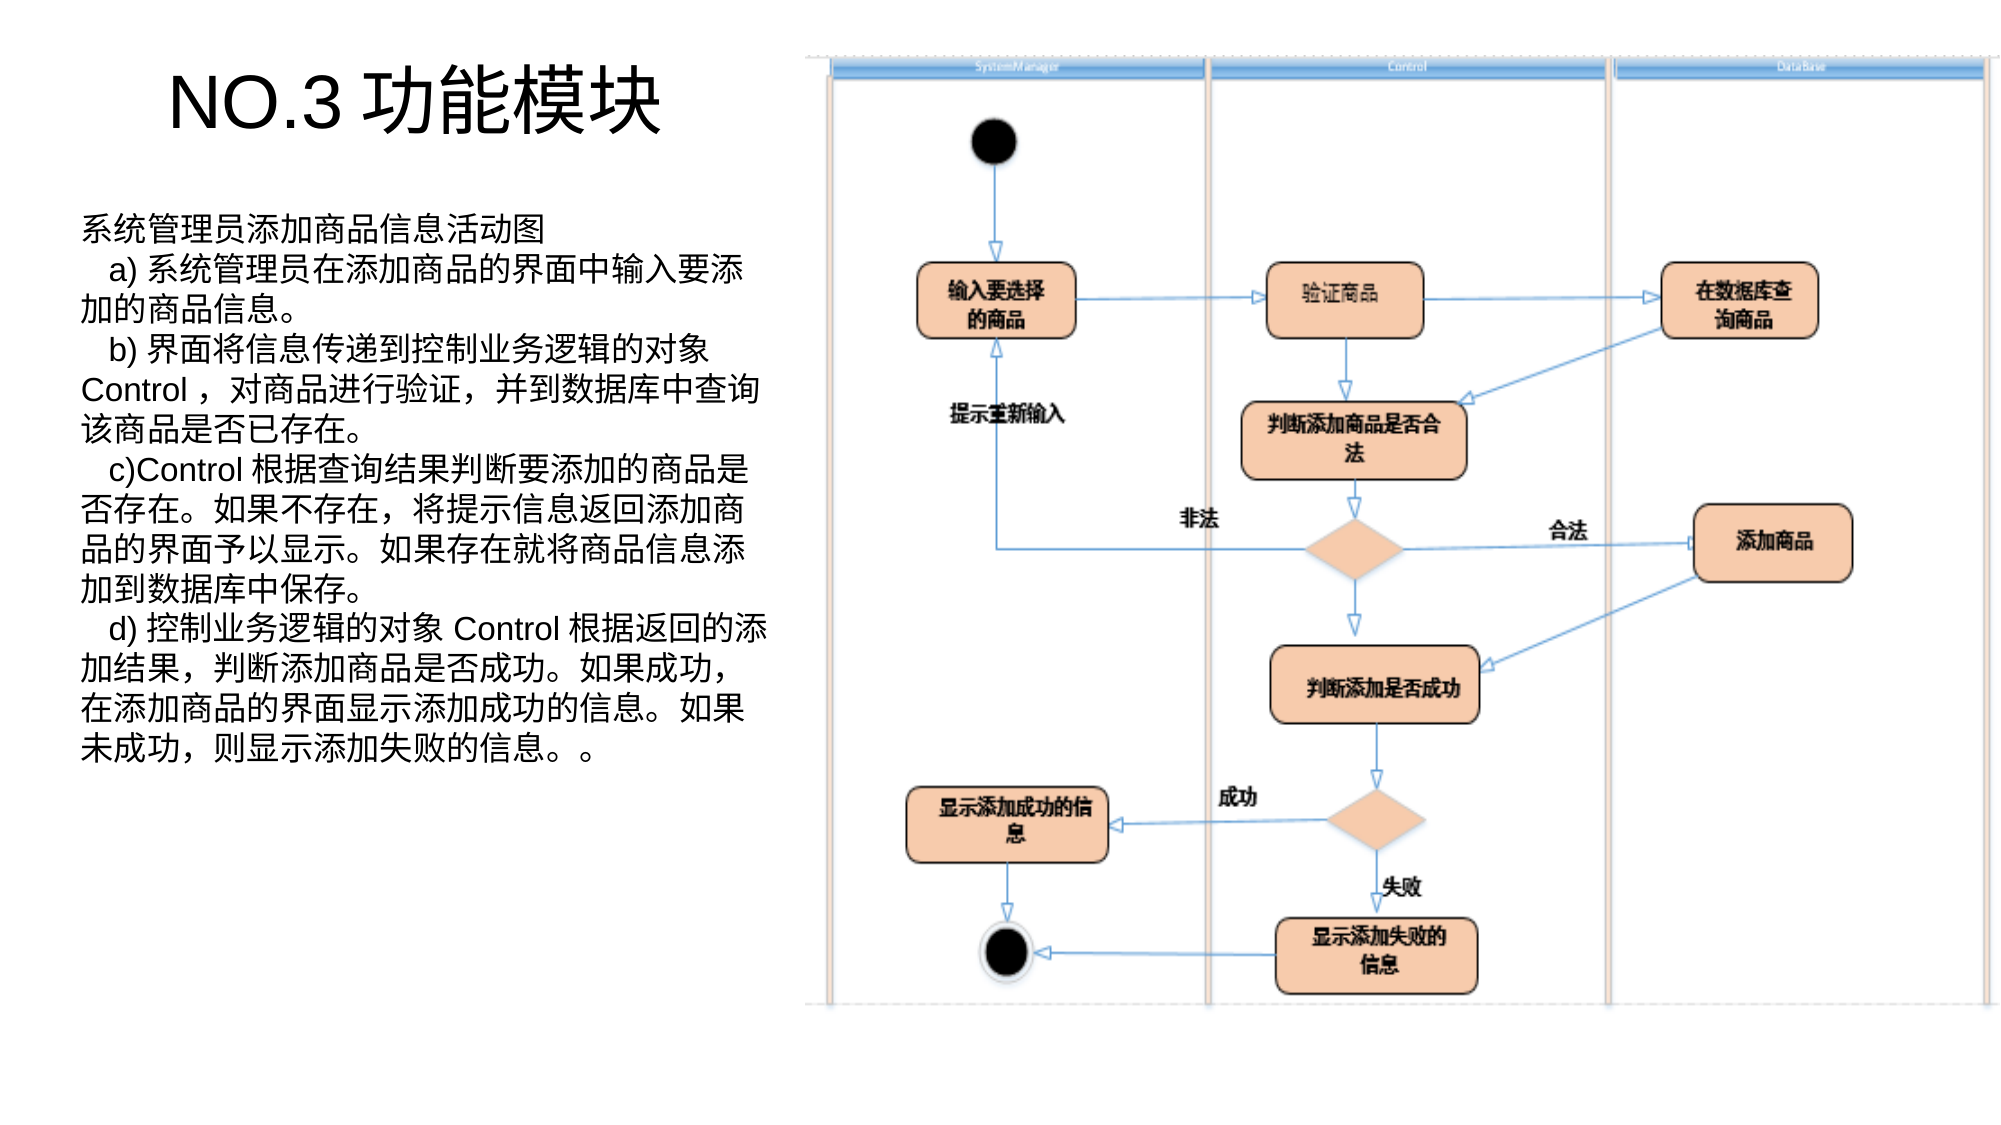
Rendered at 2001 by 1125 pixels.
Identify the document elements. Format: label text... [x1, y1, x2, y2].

title NO.3功能模块 [152, 55, 766, 153]
text_box 系统管理员添加商品信息活动图 a)系统管理员在添加商品的界面中输入要添加的商品信息。 b)界面将信息传递到控制业务逻辑的对象Control，对商品进行验证，并到数据库中查询该商品是否已存在。 c)Control根据查询结果判断要添加的商品是否存在。如果不存在，将提示信息返回添加商品的界面予以显示。如果存在就将商品信息添加到数据库中保存。 d)控制业务逻辑的对象Control根据返回的添加结果，判断添加商品是否成功。如果成功，在添加商品的界面显示添加成功的信息。如果未成功，则显示添加失败的信息。。 [66, 200, 787, 775]
picture [805, 55, 2000, 1020]
